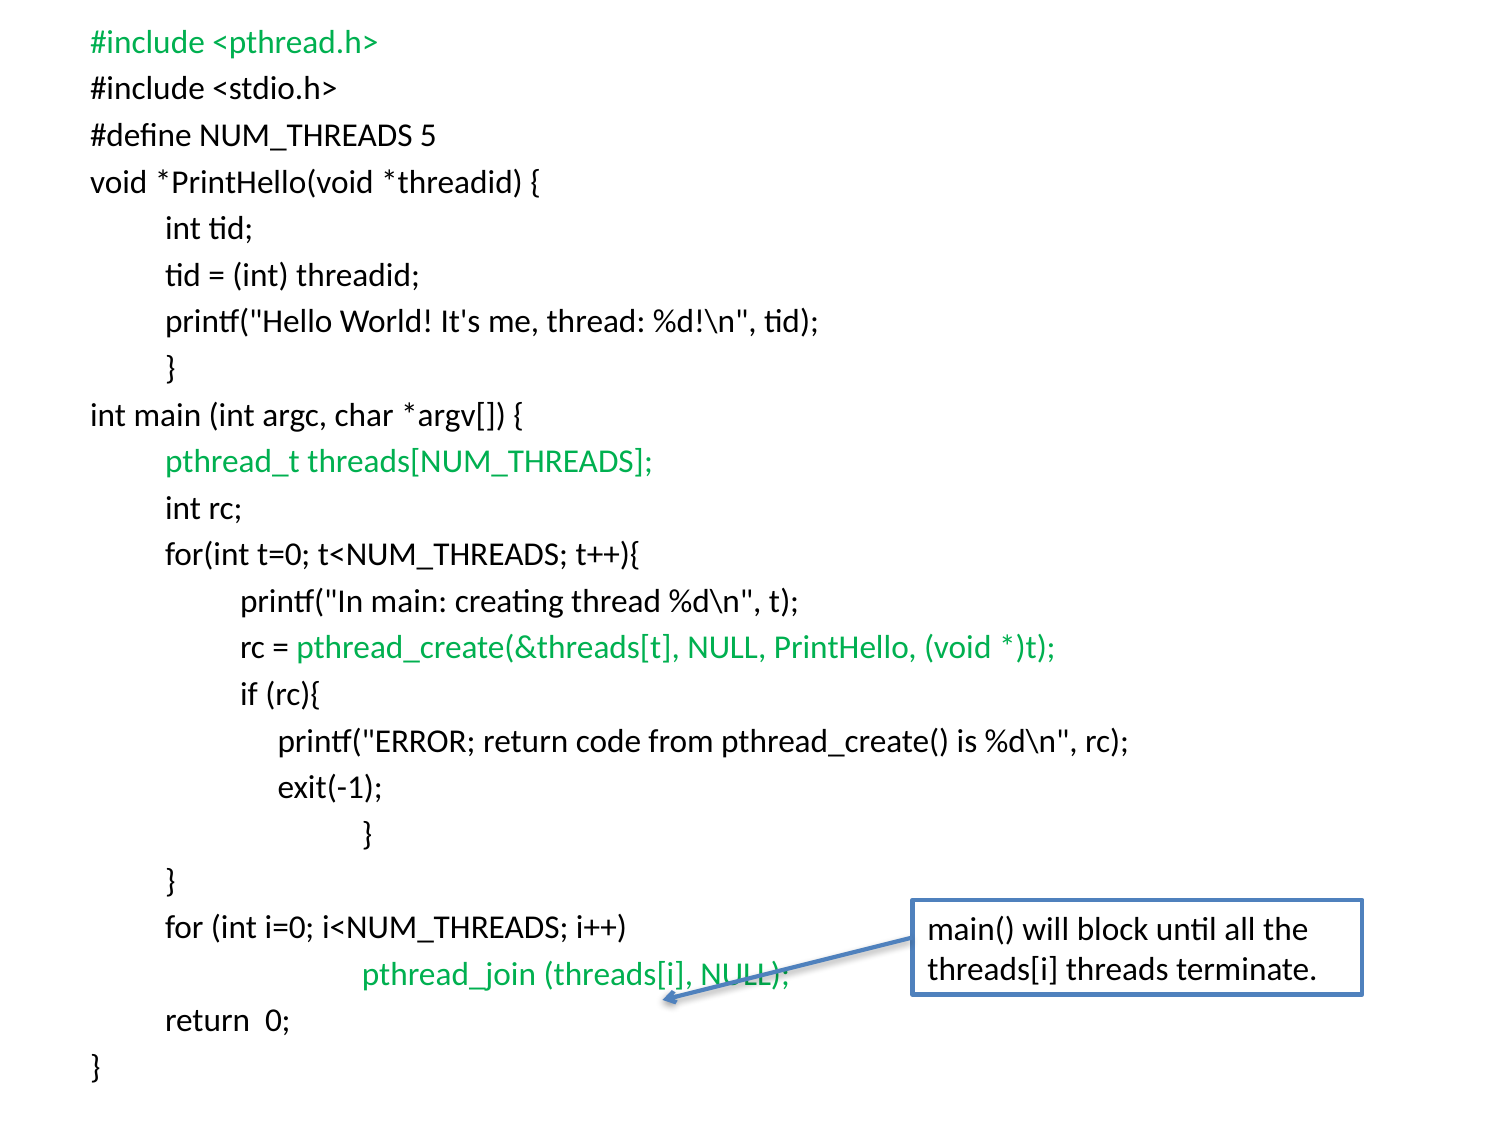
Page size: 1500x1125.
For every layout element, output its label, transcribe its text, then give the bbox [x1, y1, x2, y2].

list #include <pthread.h> #include <stdio.h> #define NUM_THREADS 5 void *PrintHello(void *threadid) { int tid; tid = (int) threadid; printf("Hello World! It's me, thread: %d!\n", tid); } int main (int argc, char *argv[]) { pthread_t threads[NUM_THREADS]; int rc; for(int t=0; t<NUM_THREADS; t++){ printf("In main: creating thread %d\n", t); rc = pthread_create(&threads[t], NULL, PrintHello, (void *)t); if (rc){ printf("ERROR; return code from pthread_create() is %d\n", rc); exit(-1); } } for (int i=0; i<NUM_THREADS; i++) pthread_join (threads[i], NULL); return 0; } [75, 12, 1425, 1113]
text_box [662, 937, 913, 1001]
text_box main() will block until all the threads[i] threads terminate. [910, 898, 1364, 997]
